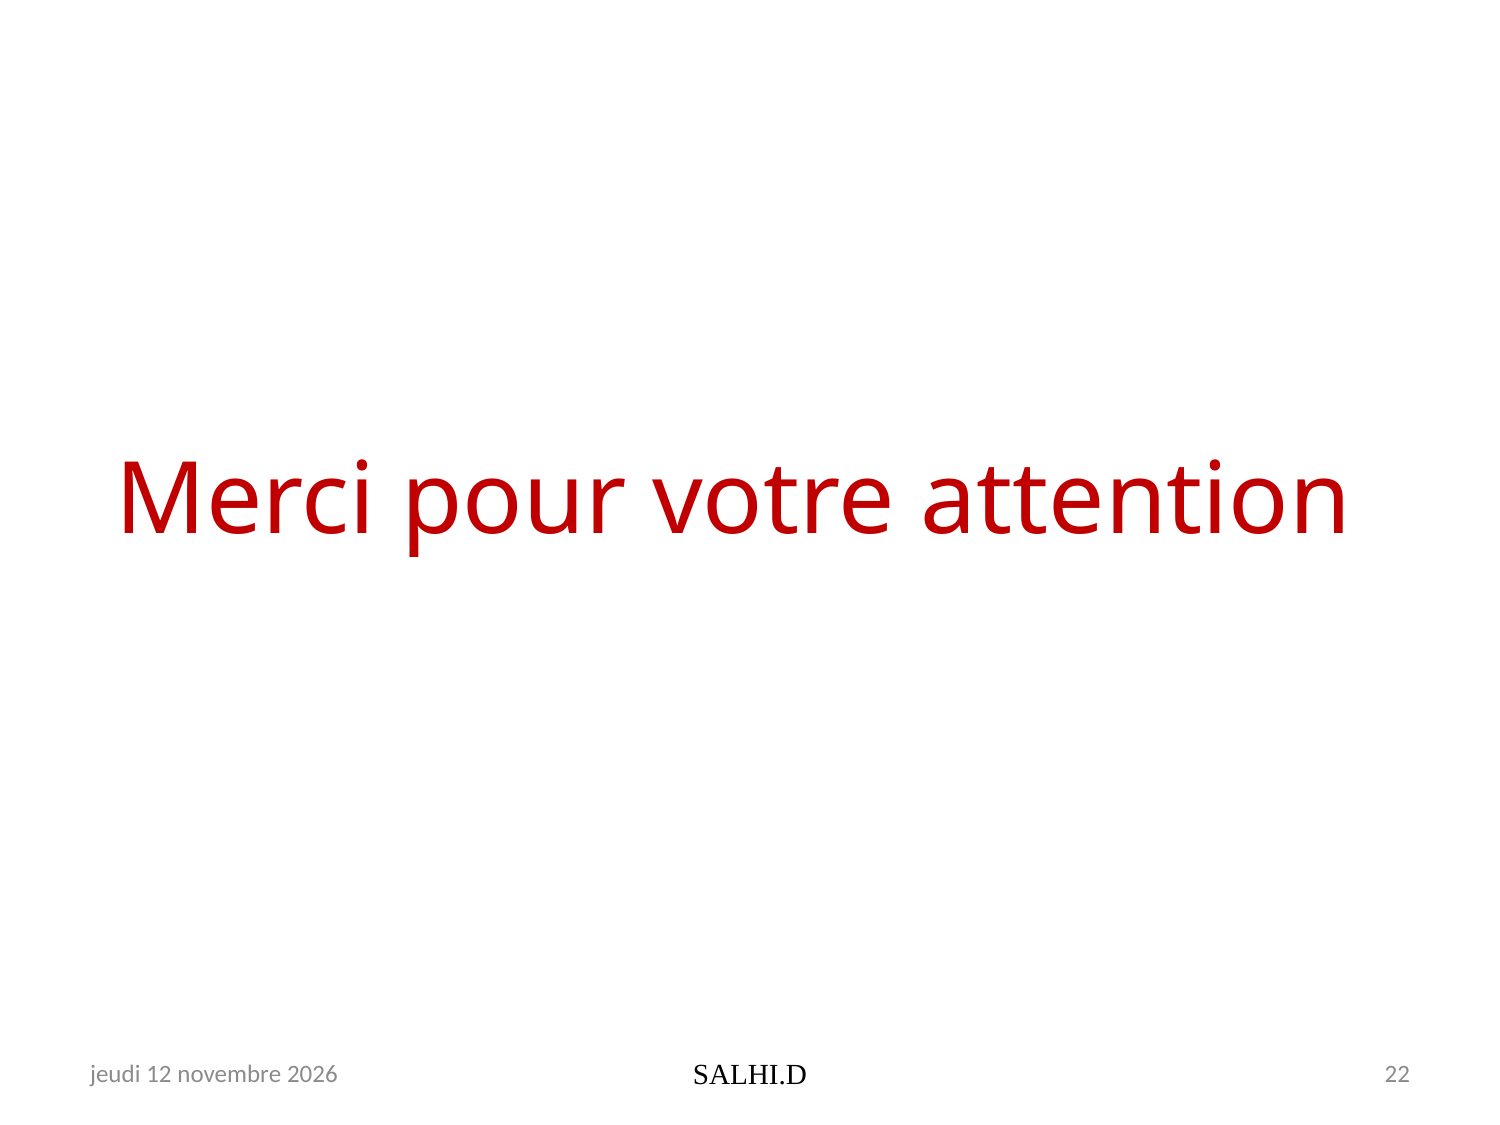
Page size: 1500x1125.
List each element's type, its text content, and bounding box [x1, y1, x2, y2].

slide_number samedi 26 mai 2018 [75, 1042, 425, 1103]
slide_number 22 [1074, 1042, 1425, 1103]
footer SALHI.D [512, 1042, 988, 1103]
title Merci pour votre attention [58, 421, 1409, 565]
